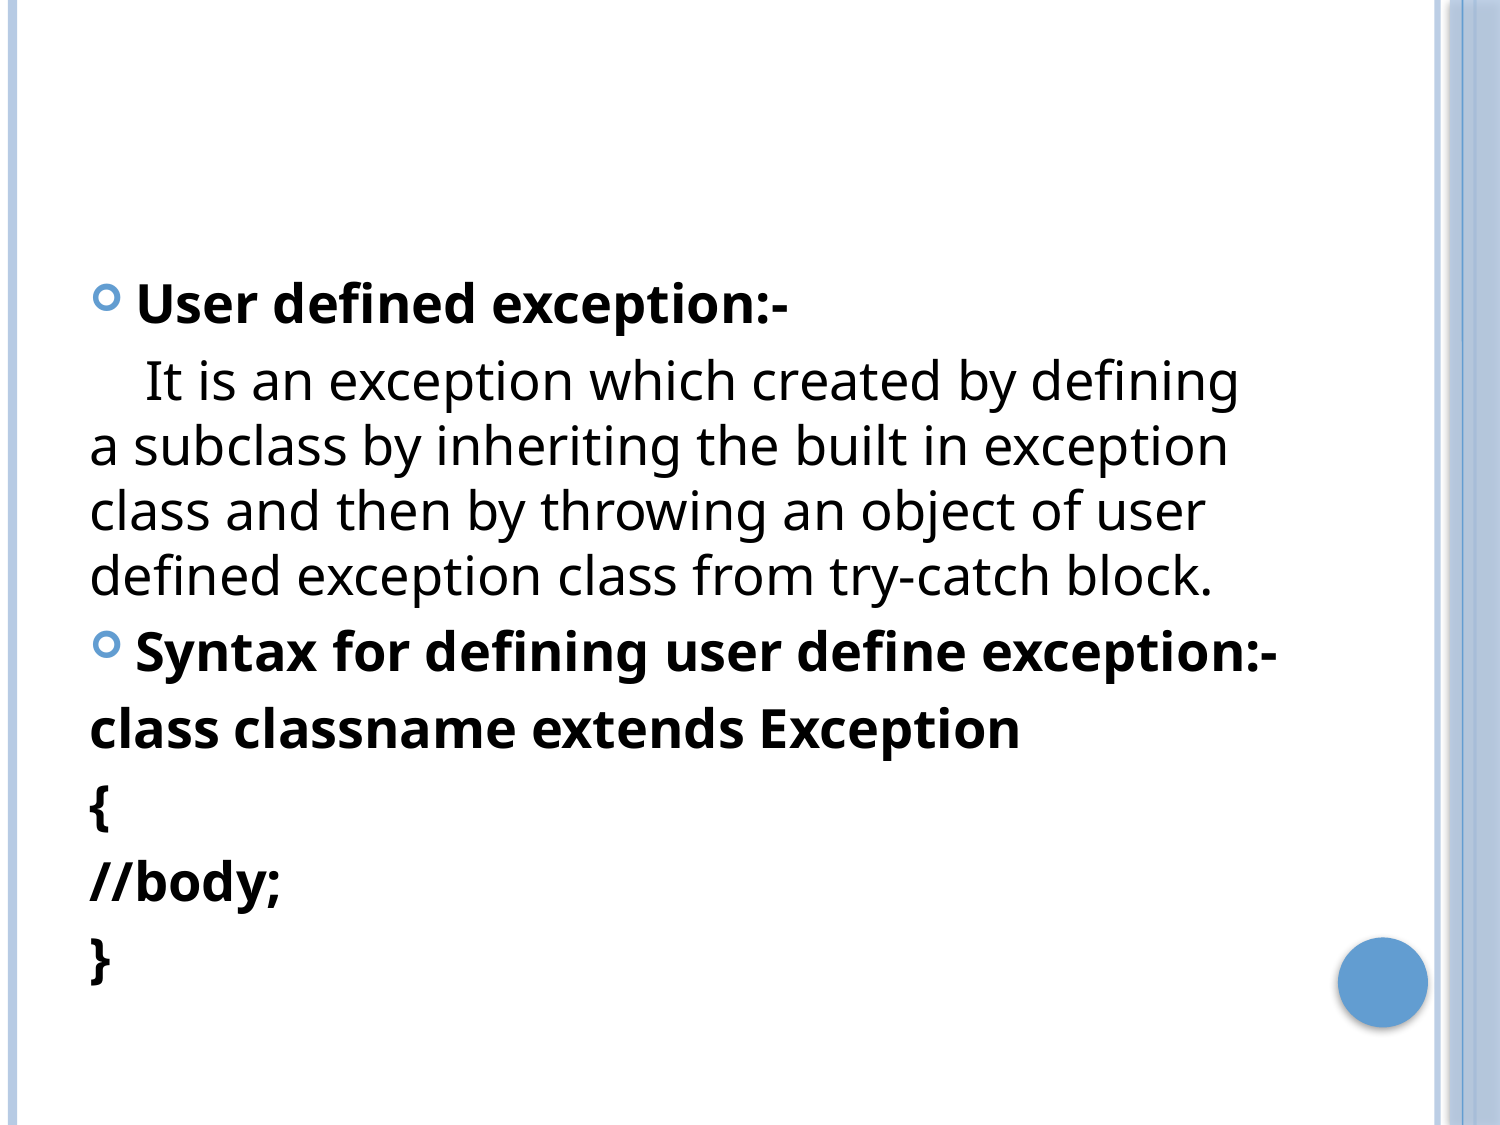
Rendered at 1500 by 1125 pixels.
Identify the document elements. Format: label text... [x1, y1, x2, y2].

list User defined exception:- It is an exception which created by defining a subclass by inheriting the built in exception class and then by throwing an object of user defined exception class from try-catch block. Syntax for defining user define exception:- class classname extends Exception { //body; } [75, 262, 1300, 1062]
